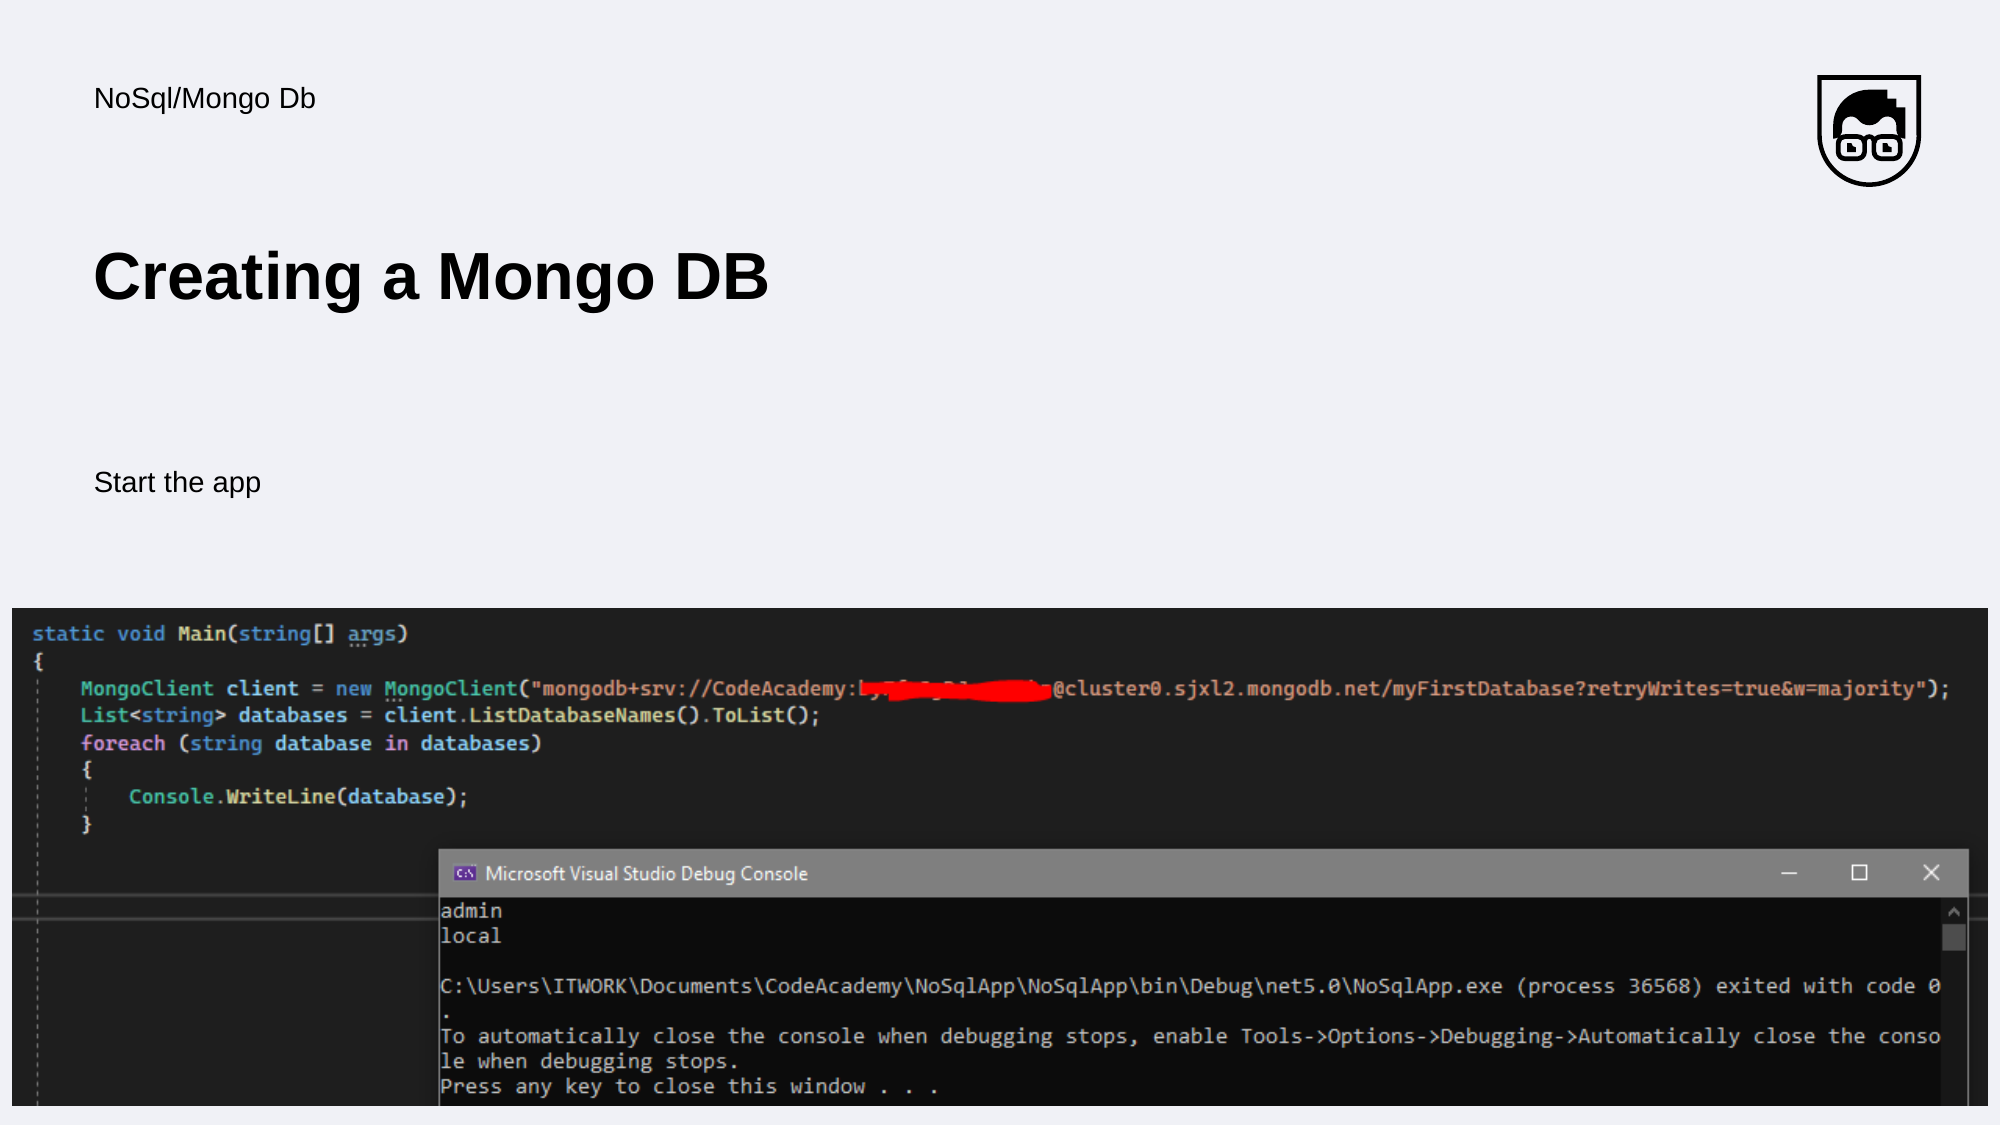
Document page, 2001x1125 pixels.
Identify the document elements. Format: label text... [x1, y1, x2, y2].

title Creating a Mongo DB [78, 224, 1851, 438]
list Start the app [78, 438, 1861, 608]
picture [12, 608, 1988, 1107]
list NoSql/Mongo Db [78, 75, 1000, 150]
